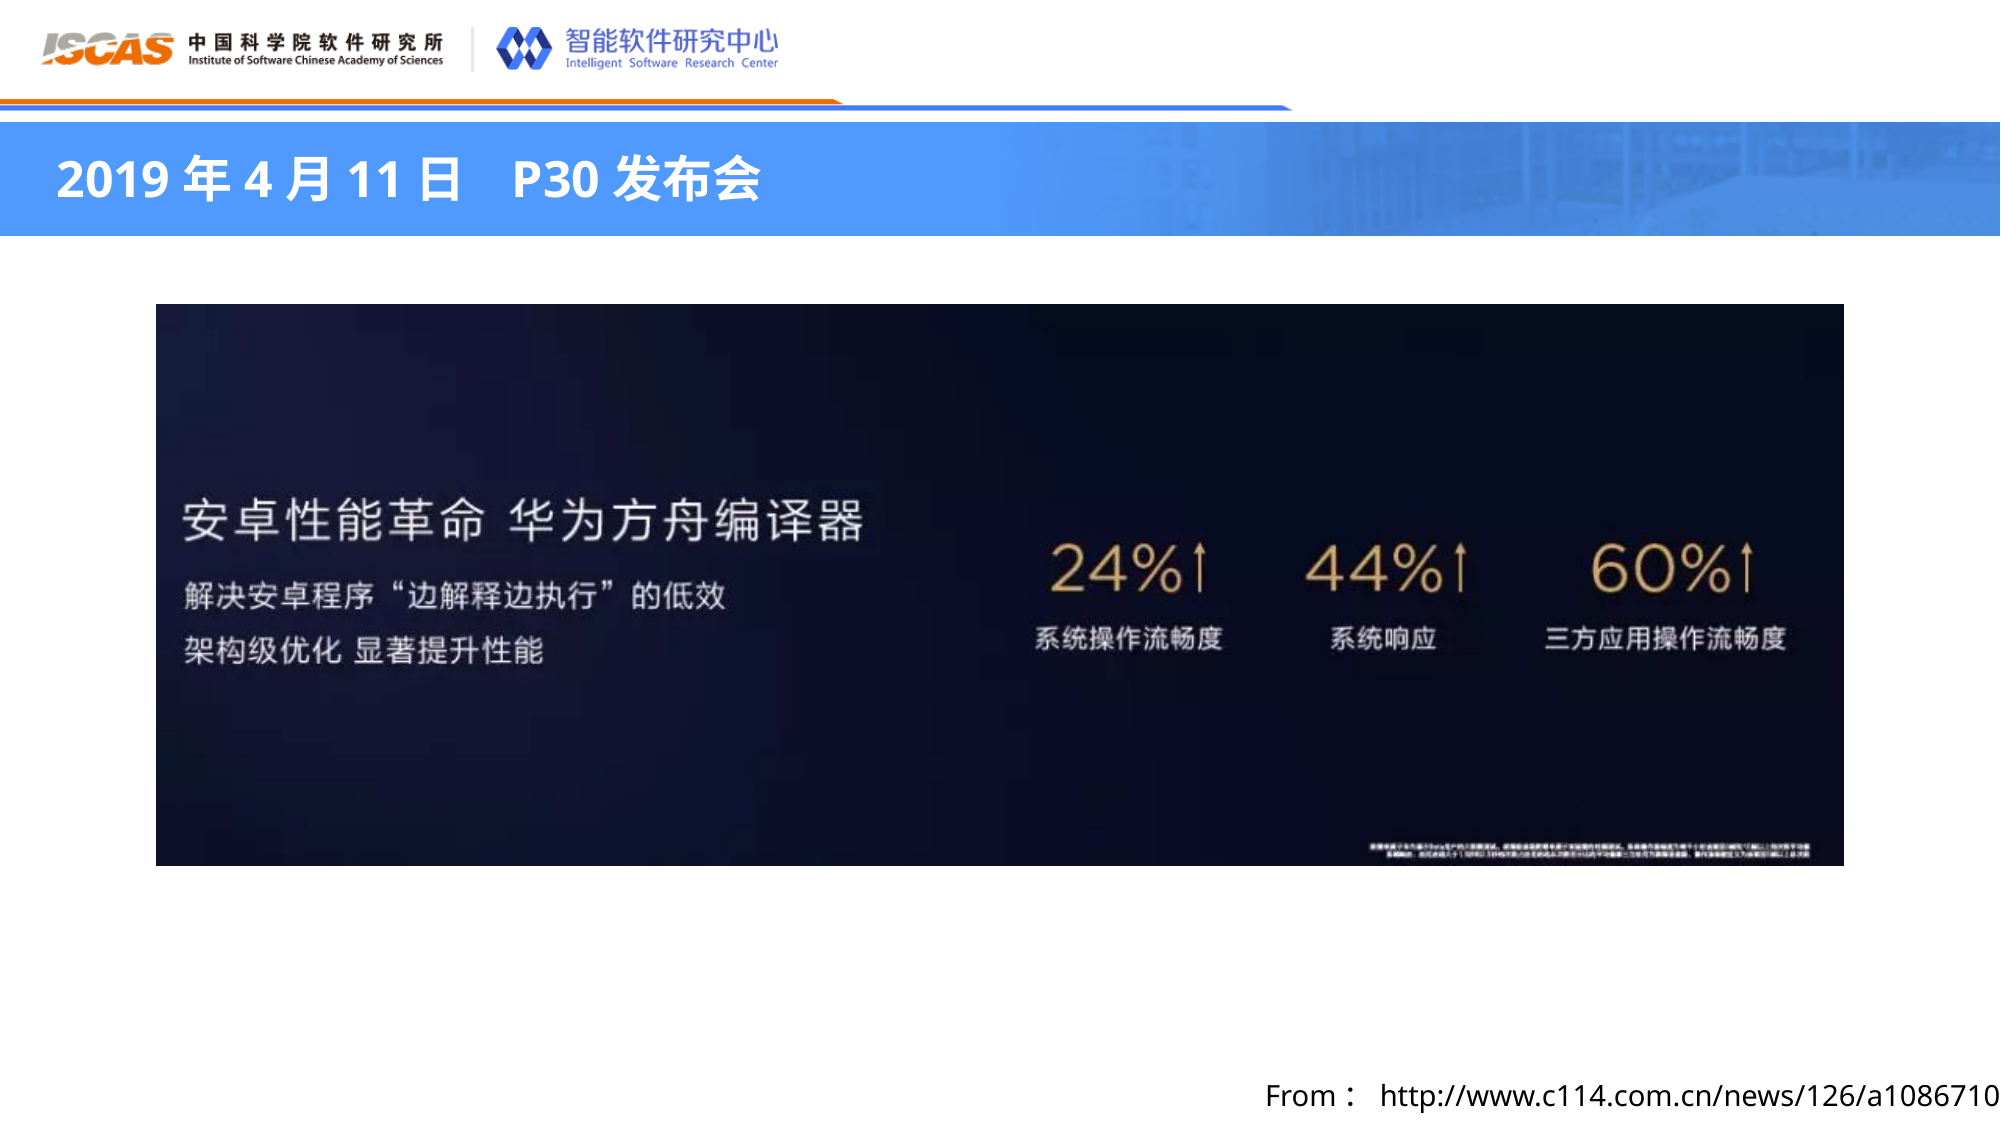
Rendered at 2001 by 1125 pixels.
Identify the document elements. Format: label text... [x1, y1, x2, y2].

list 2019年4月11日 P30发布会 [41, 146, 1926, 212]
text_box From：http://www.c114.com.cn/news/126/a1086710.html [1250, 1069, 2000, 1120]
picture [0, 0, 2000, 1125]
